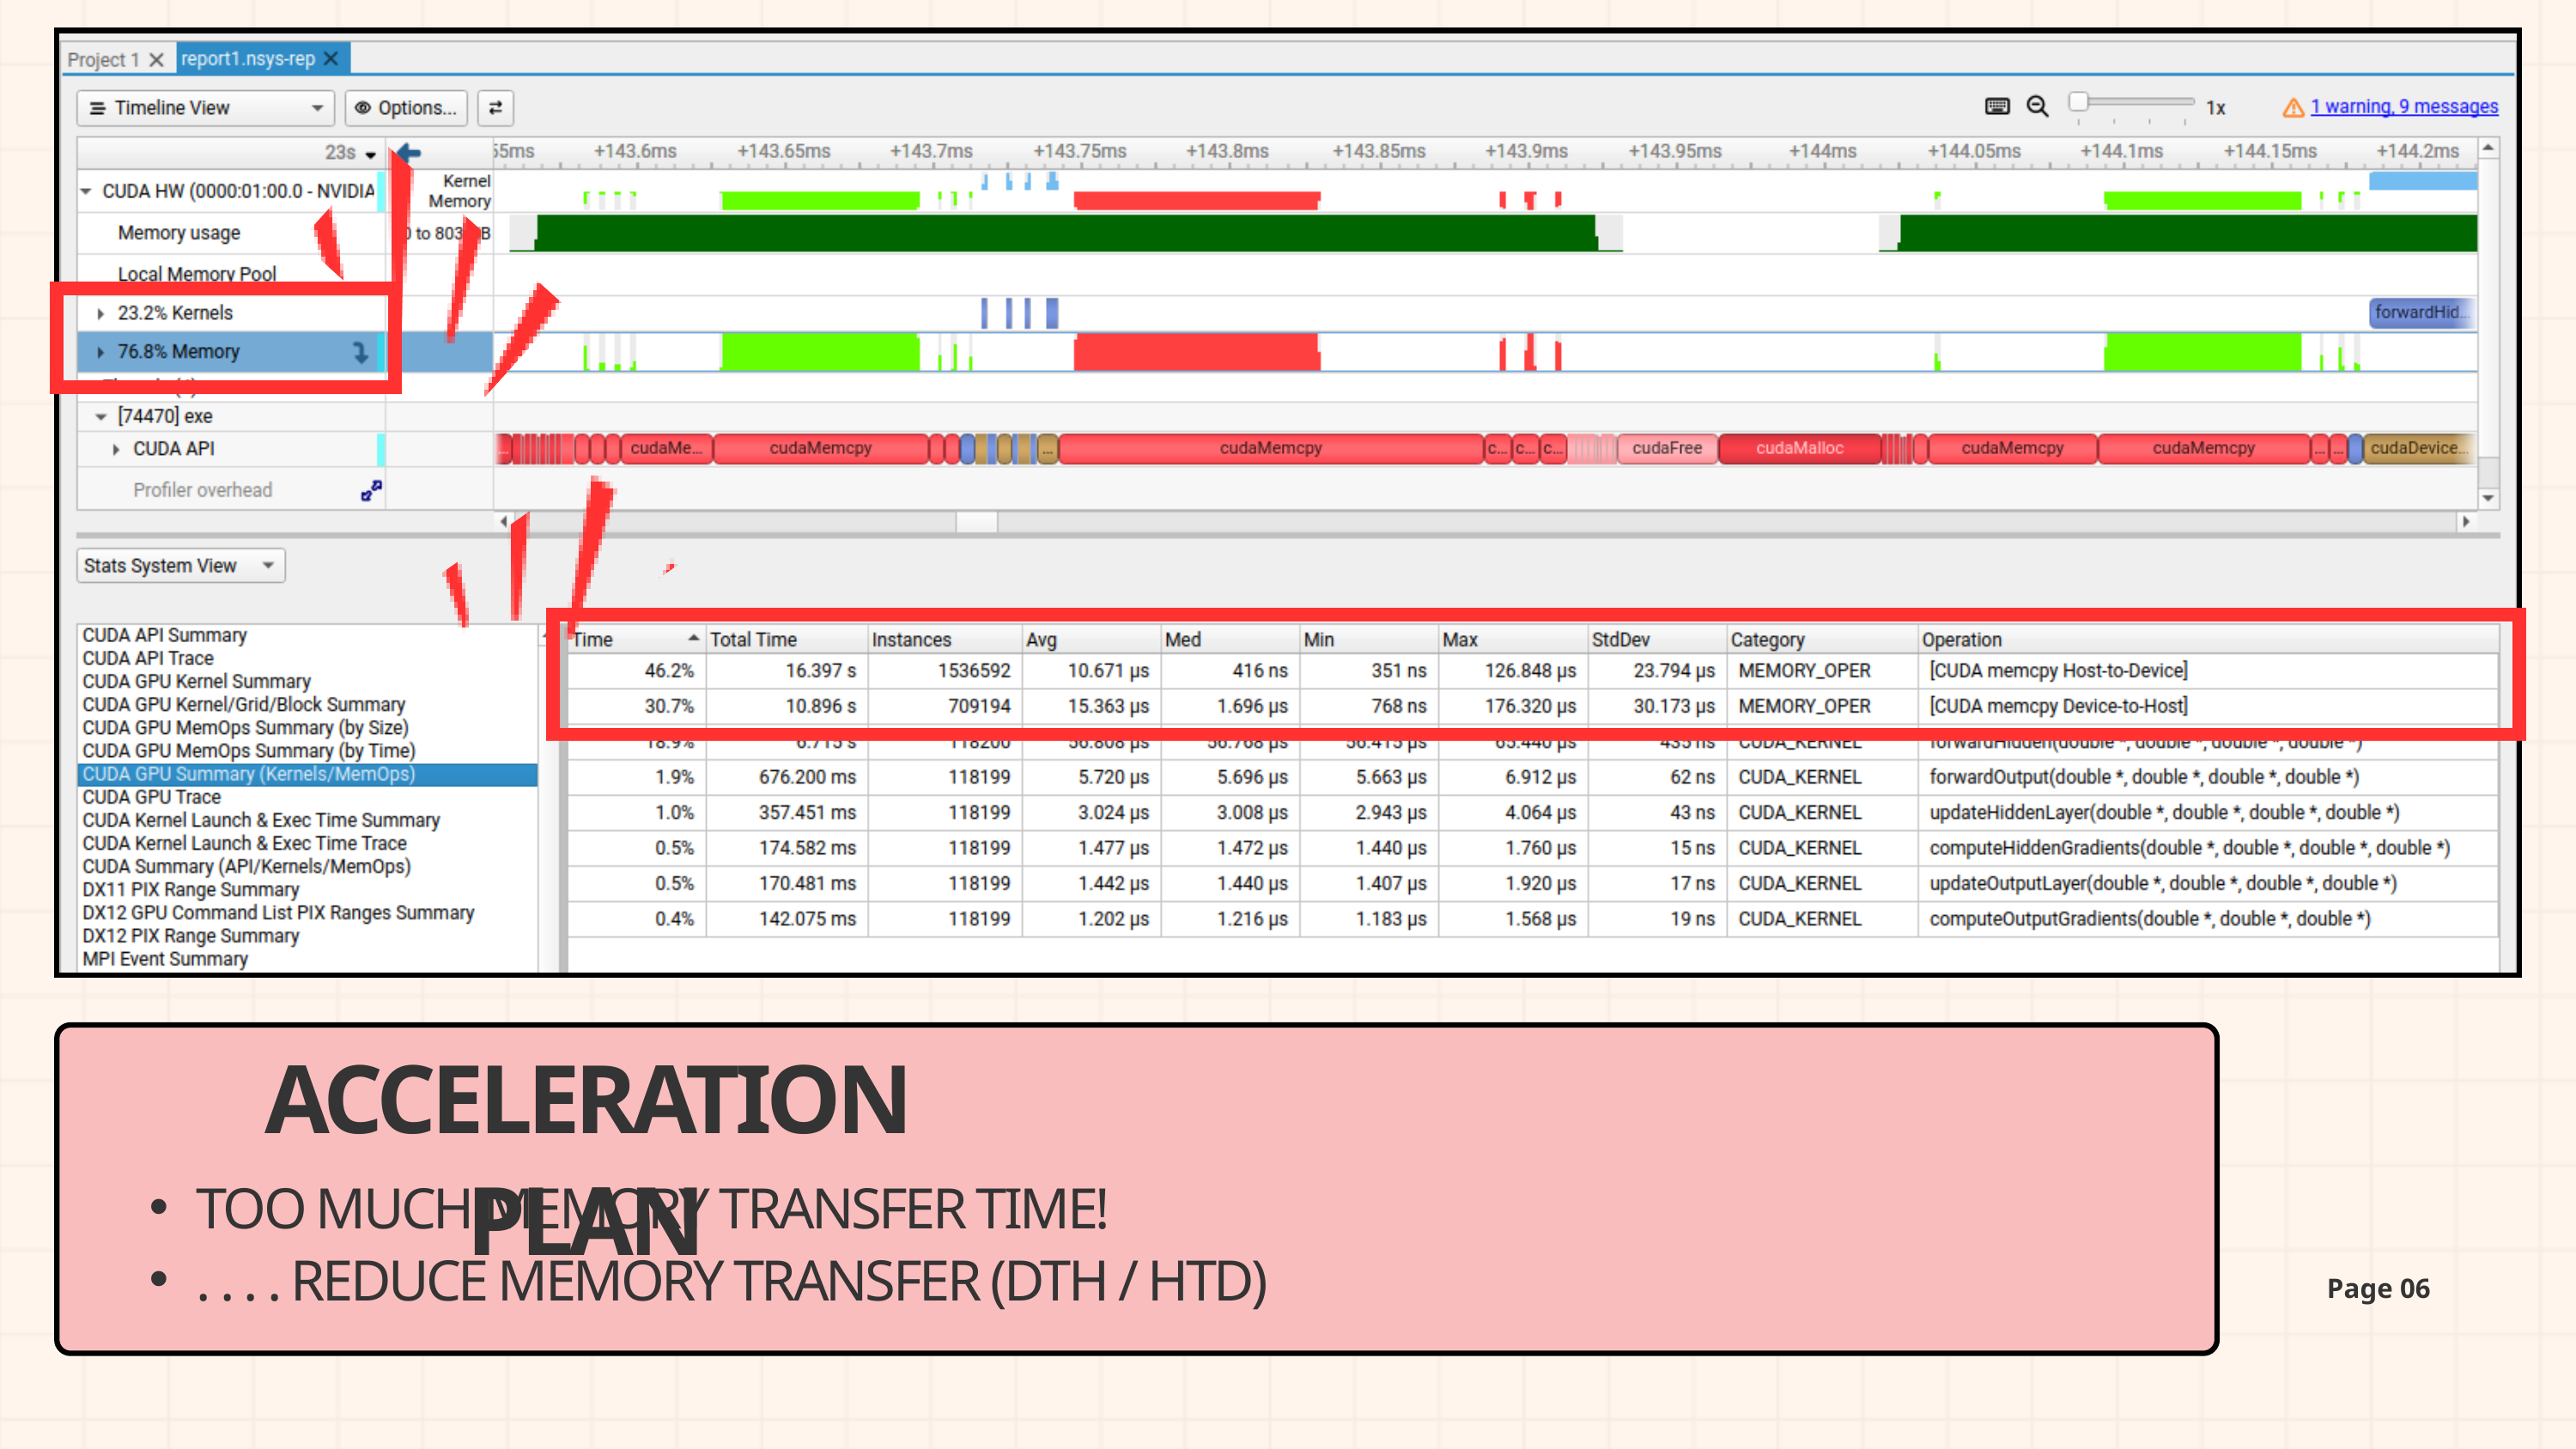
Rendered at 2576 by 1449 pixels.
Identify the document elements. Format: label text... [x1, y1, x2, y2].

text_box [552, 614, 2520, 735]
text_box Page 06 [2289, 1266, 2432, 1304]
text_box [56, 1024, 2218, 1354]
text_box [56, 288, 396, 388]
text_box [300, 144, 567, 403]
text_box [0, 0, 2576, 1449]
text_box [416, 451, 690, 697]
text_box [57, 30, 2519, 976]
